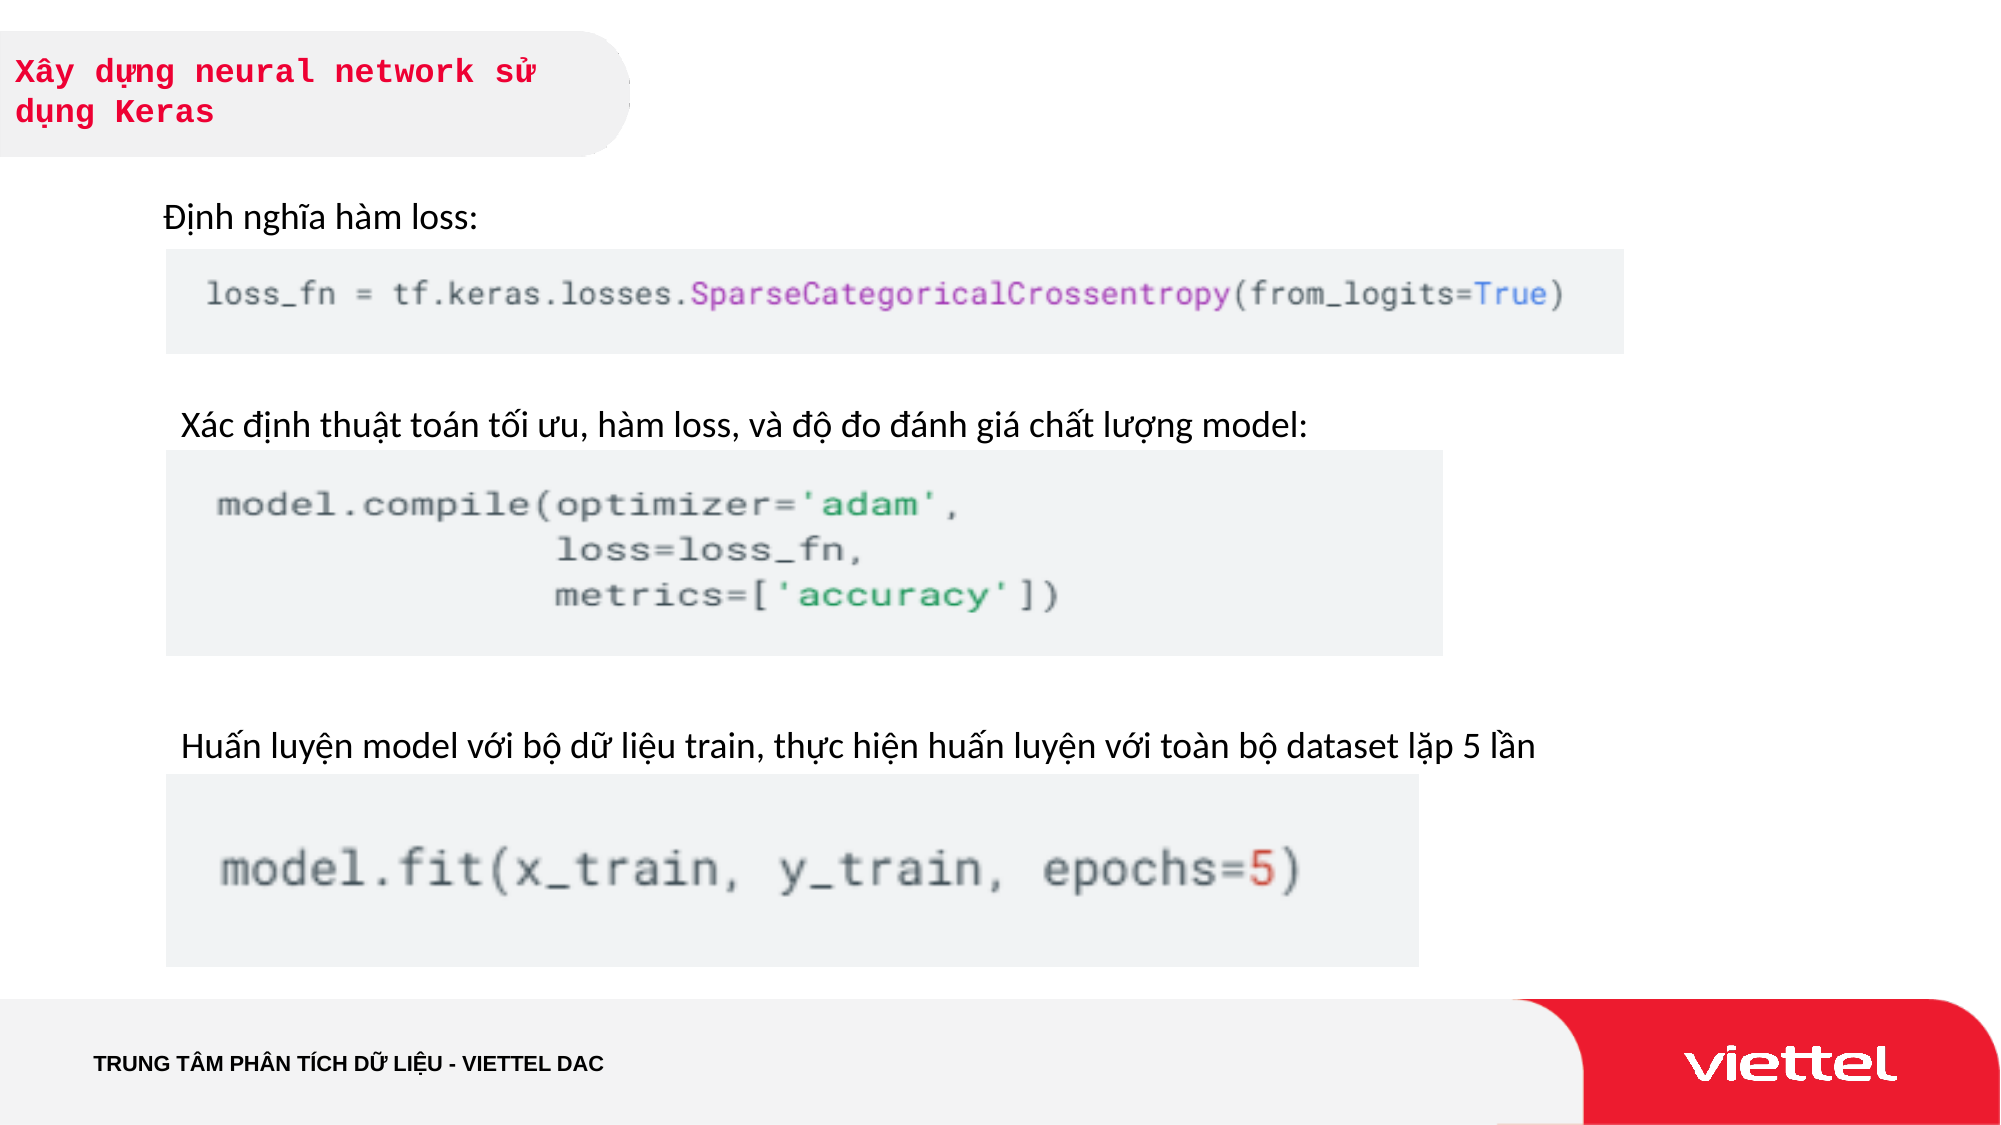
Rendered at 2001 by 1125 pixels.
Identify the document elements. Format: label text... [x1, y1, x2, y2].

picture [166, 249, 1624, 354]
picture [166, 450, 1443, 656]
text_box Huấn luyện model với bộ dữ liệu train, thực hiện huấn luyện với toàn bộ dataset lặp 5 lần [166, 713, 1601, 773]
picture [0, 999, 2000, 1125]
text_box Xác định thuật toán tối ưu, hàm loss, và độ đo đánh giá chất lượng model: [166, 393, 1360, 450]
picture [166, 774, 1419, 967]
picture [0, 31, 630, 157]
text_box Định nghĩa hàm loss: [148, 184, 808, 245]
